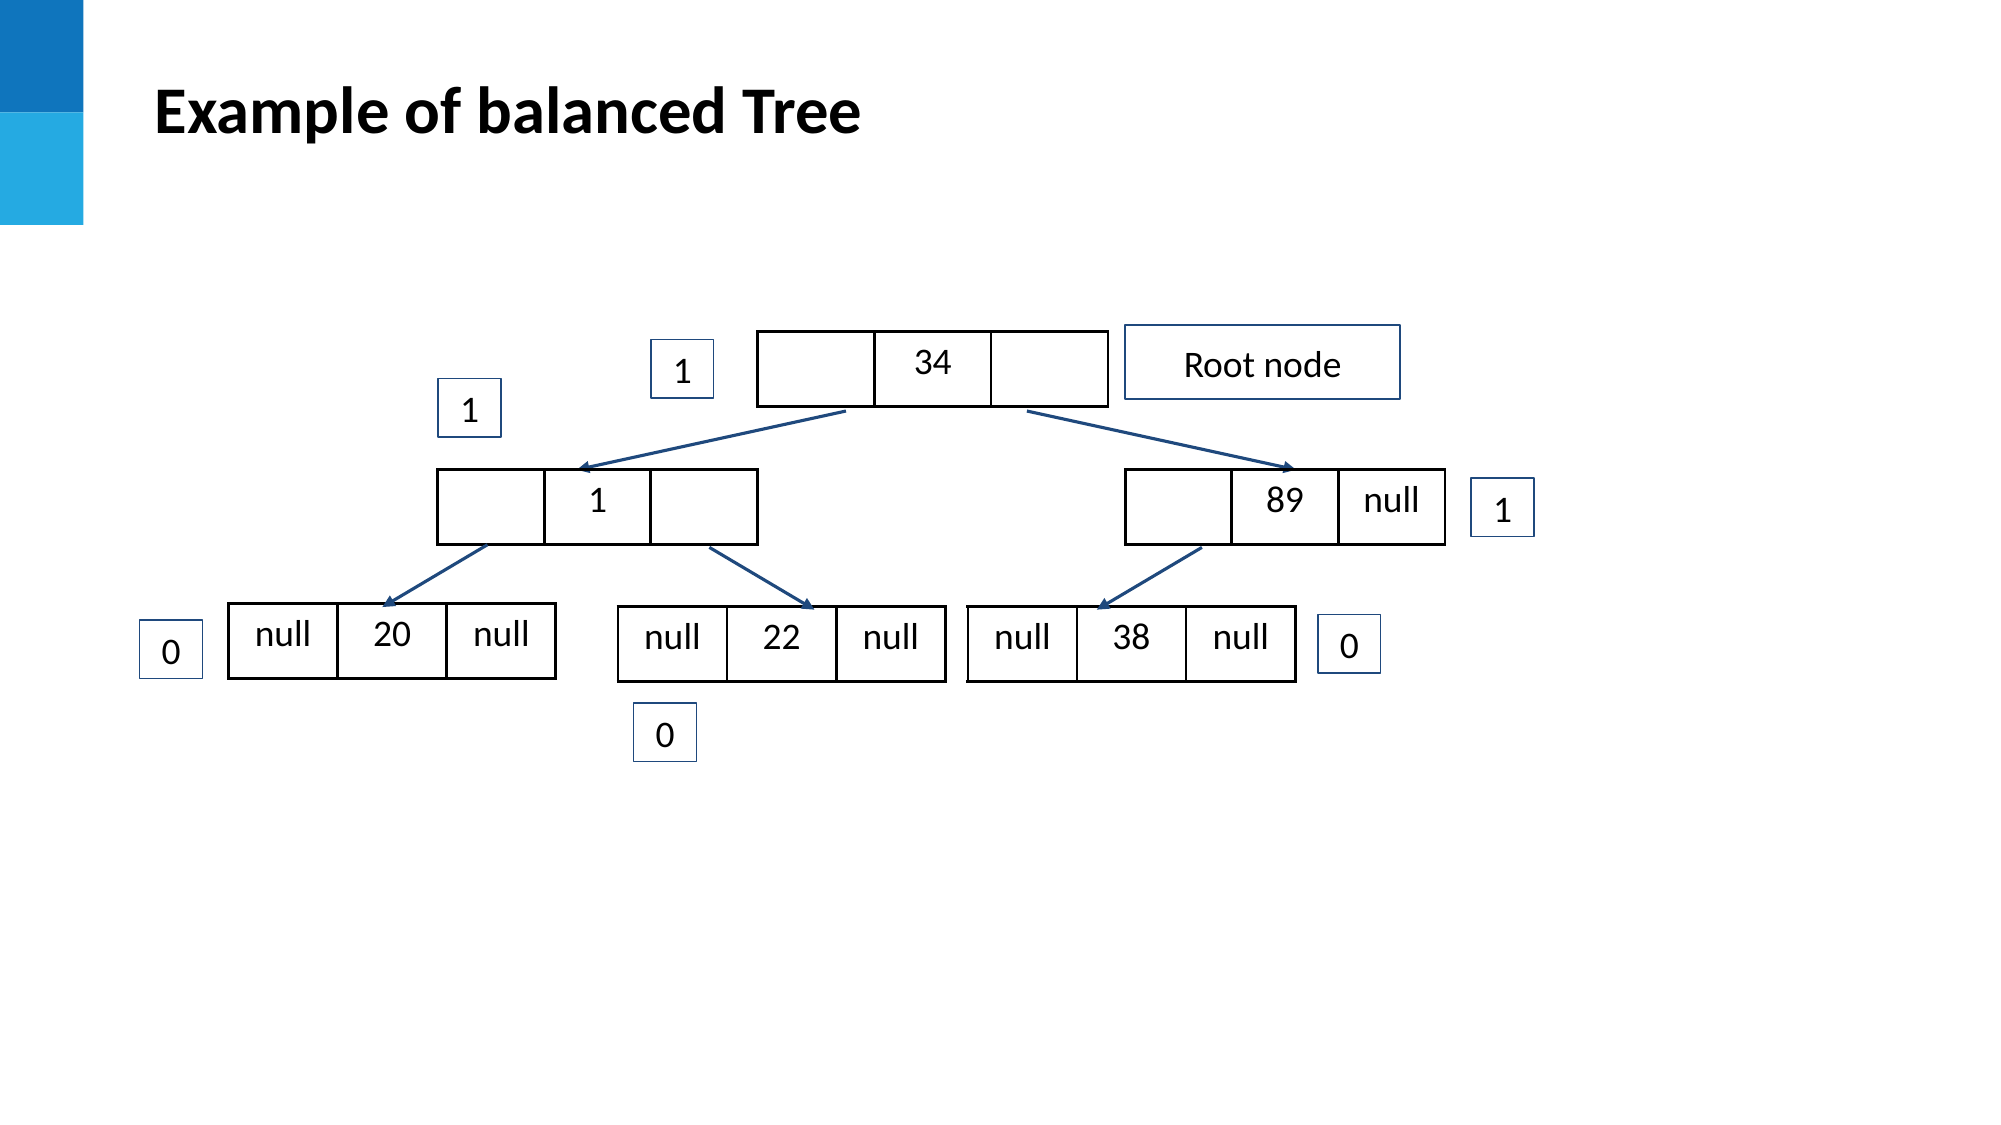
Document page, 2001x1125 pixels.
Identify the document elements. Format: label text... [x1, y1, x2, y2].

table_header [652, 478, 756, 543]
text_box Example of balanced Tree [139, 59, 1884, 154]
text_box 0 [139, 620, 203, 679]
table_header null [1187, 608, 1294, 680]
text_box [382, 544, 488, 608]
table_header 38 [1078, 608, 1185, 680]
table_header [1127, 478, 1230, 543]
text_box 1 [1471, 477, 1535, 537]
table_header [759, 333, 873, 405]
table_header 1 [546, 471, 649, 543]
table_header [992, 333, 1107, 405]
table_header 89 [1233, 471, 1337, 543]
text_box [1026, 410, 1297, 470]
table_header null [1340, 471, 1444, 543]
text_box 1 [650, 339, 714, 399]
text_box 0 [633, 702, 697, 762]
table_header [439, 471, 543, 543]
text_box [709, 547, 815, 610]
table_header 22 [728, 608, 835, 680]
text_box Root node [1125, 325, 1401, 399]
table_header null [969, 608, 1076, 680]
table_header null [448, 605, 554, 677]
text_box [576, 410, 847, 470]
table_header 20 [339, 605, 445, 677]
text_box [1096, 547, 1203, 610]
table_header null [619, 608, 726, 680]
text_box 0 [1317, 614, 1381, 674]
table_header null [230, 605, 336, 677]
table_header null [838, 608, 944, 680]
text_box 1 [438, 378, 502, 438]
table_header 34 [876, 333, 990, 405]
